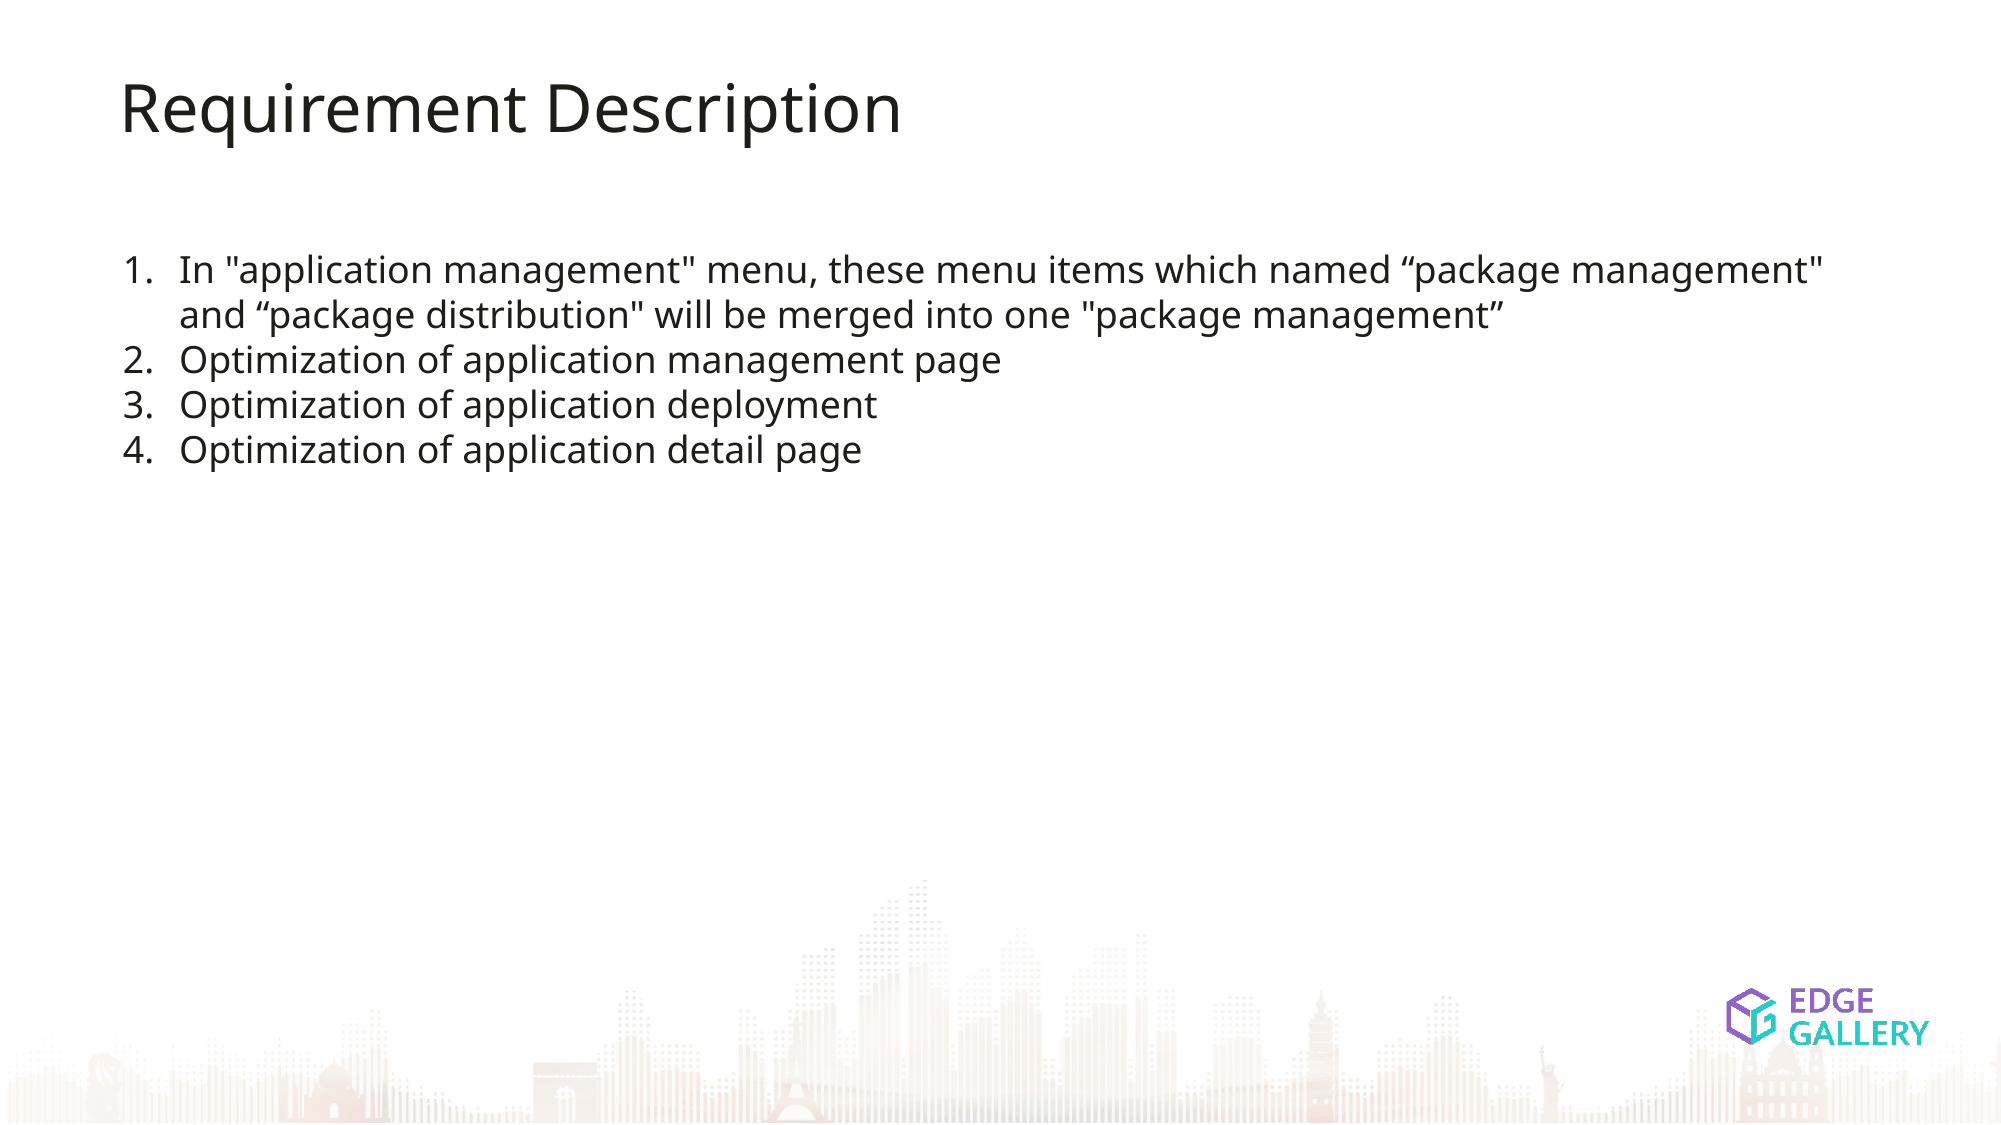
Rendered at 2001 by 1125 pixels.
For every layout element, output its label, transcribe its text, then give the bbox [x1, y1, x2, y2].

list In "application management" menu, these menu items which named “package management" and “package distribution" will be merged into one "package management” Optimization of application management page Optimization of application deployment Optimization of application detail page [120, 246, 1882, 1016]
subtitle Requirement Description [119, 74, 1882, 238]
picture [7, 879, 2001, 1123]
